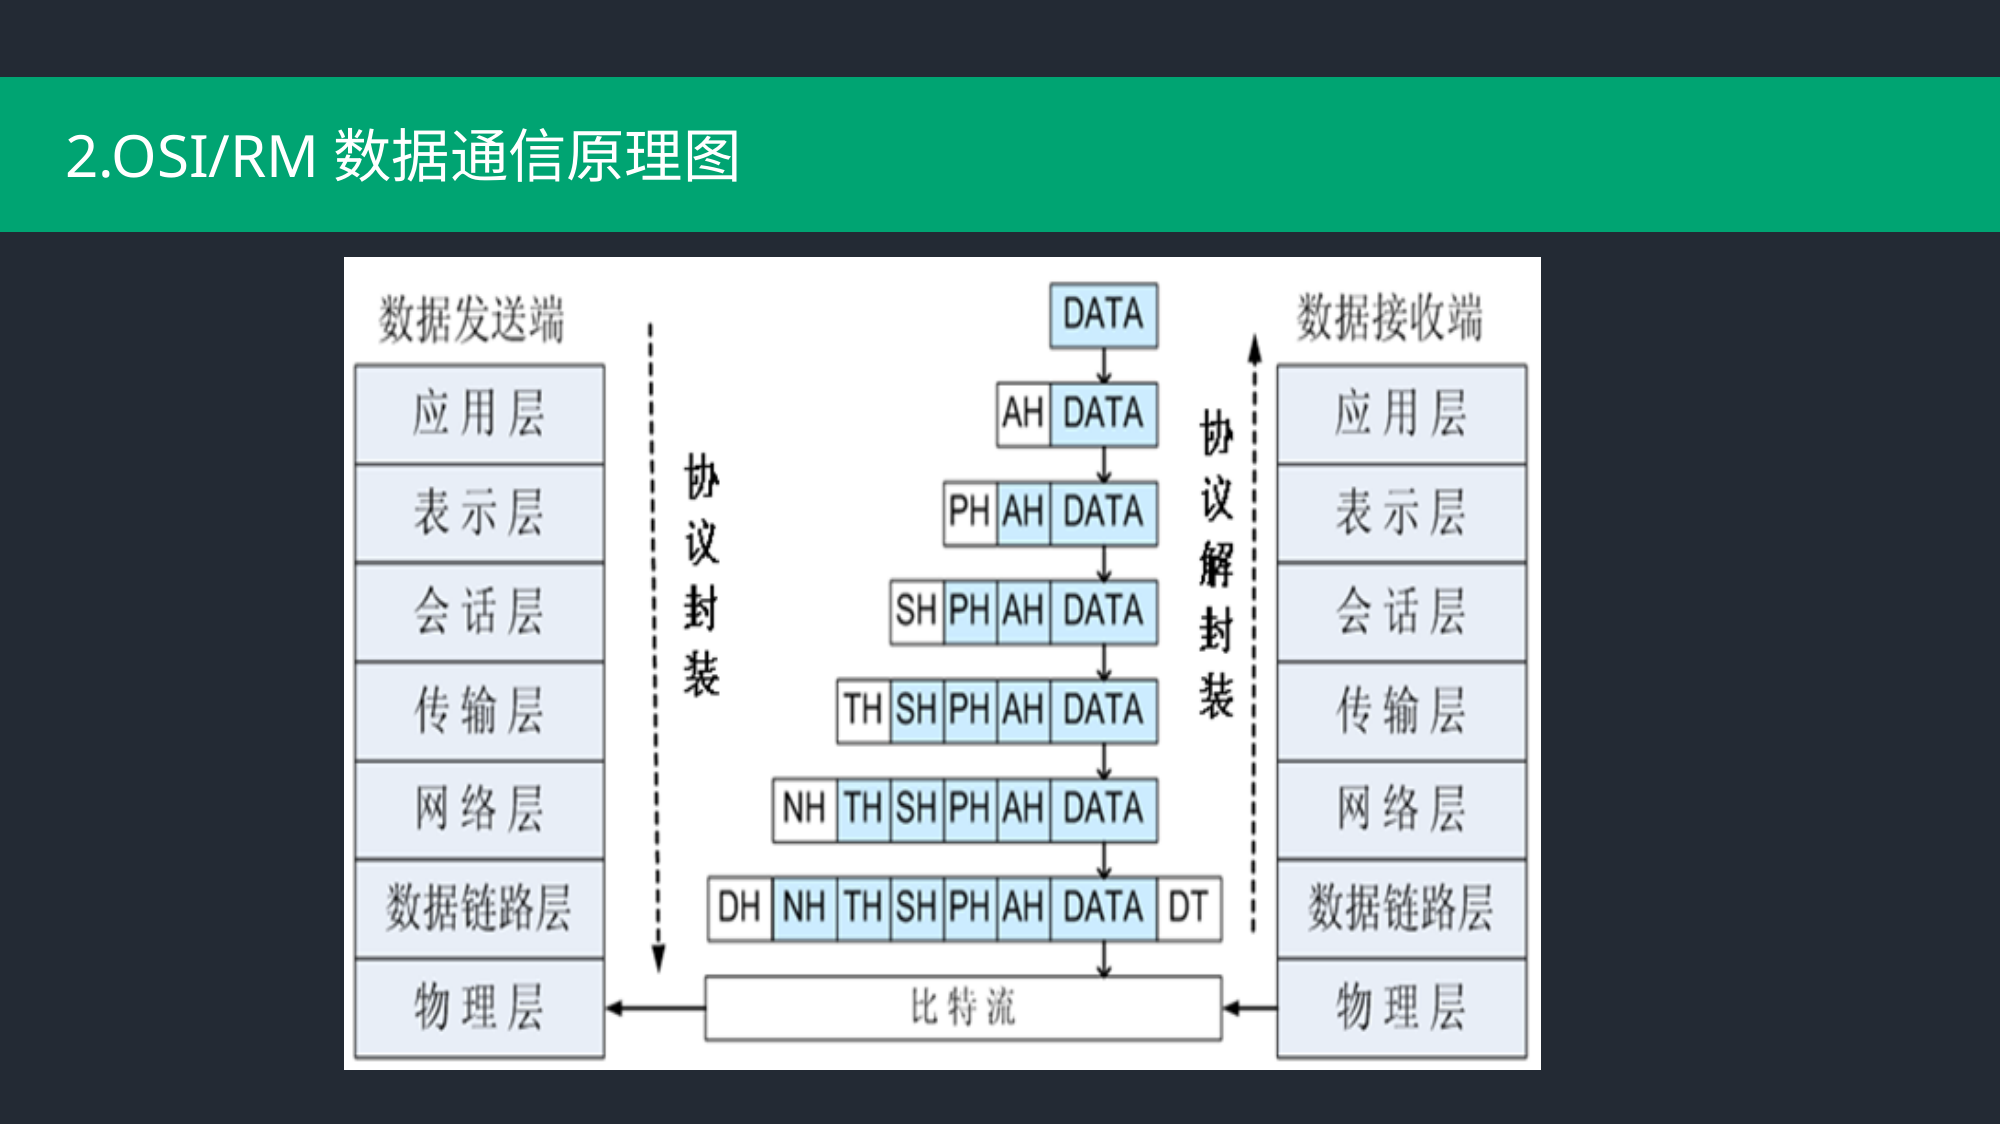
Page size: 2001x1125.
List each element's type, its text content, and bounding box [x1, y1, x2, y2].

picture [0, 0, 2001, 1125]
title 2.OSI/RM数据通信原理图 [0, 102, 1539, 215]
